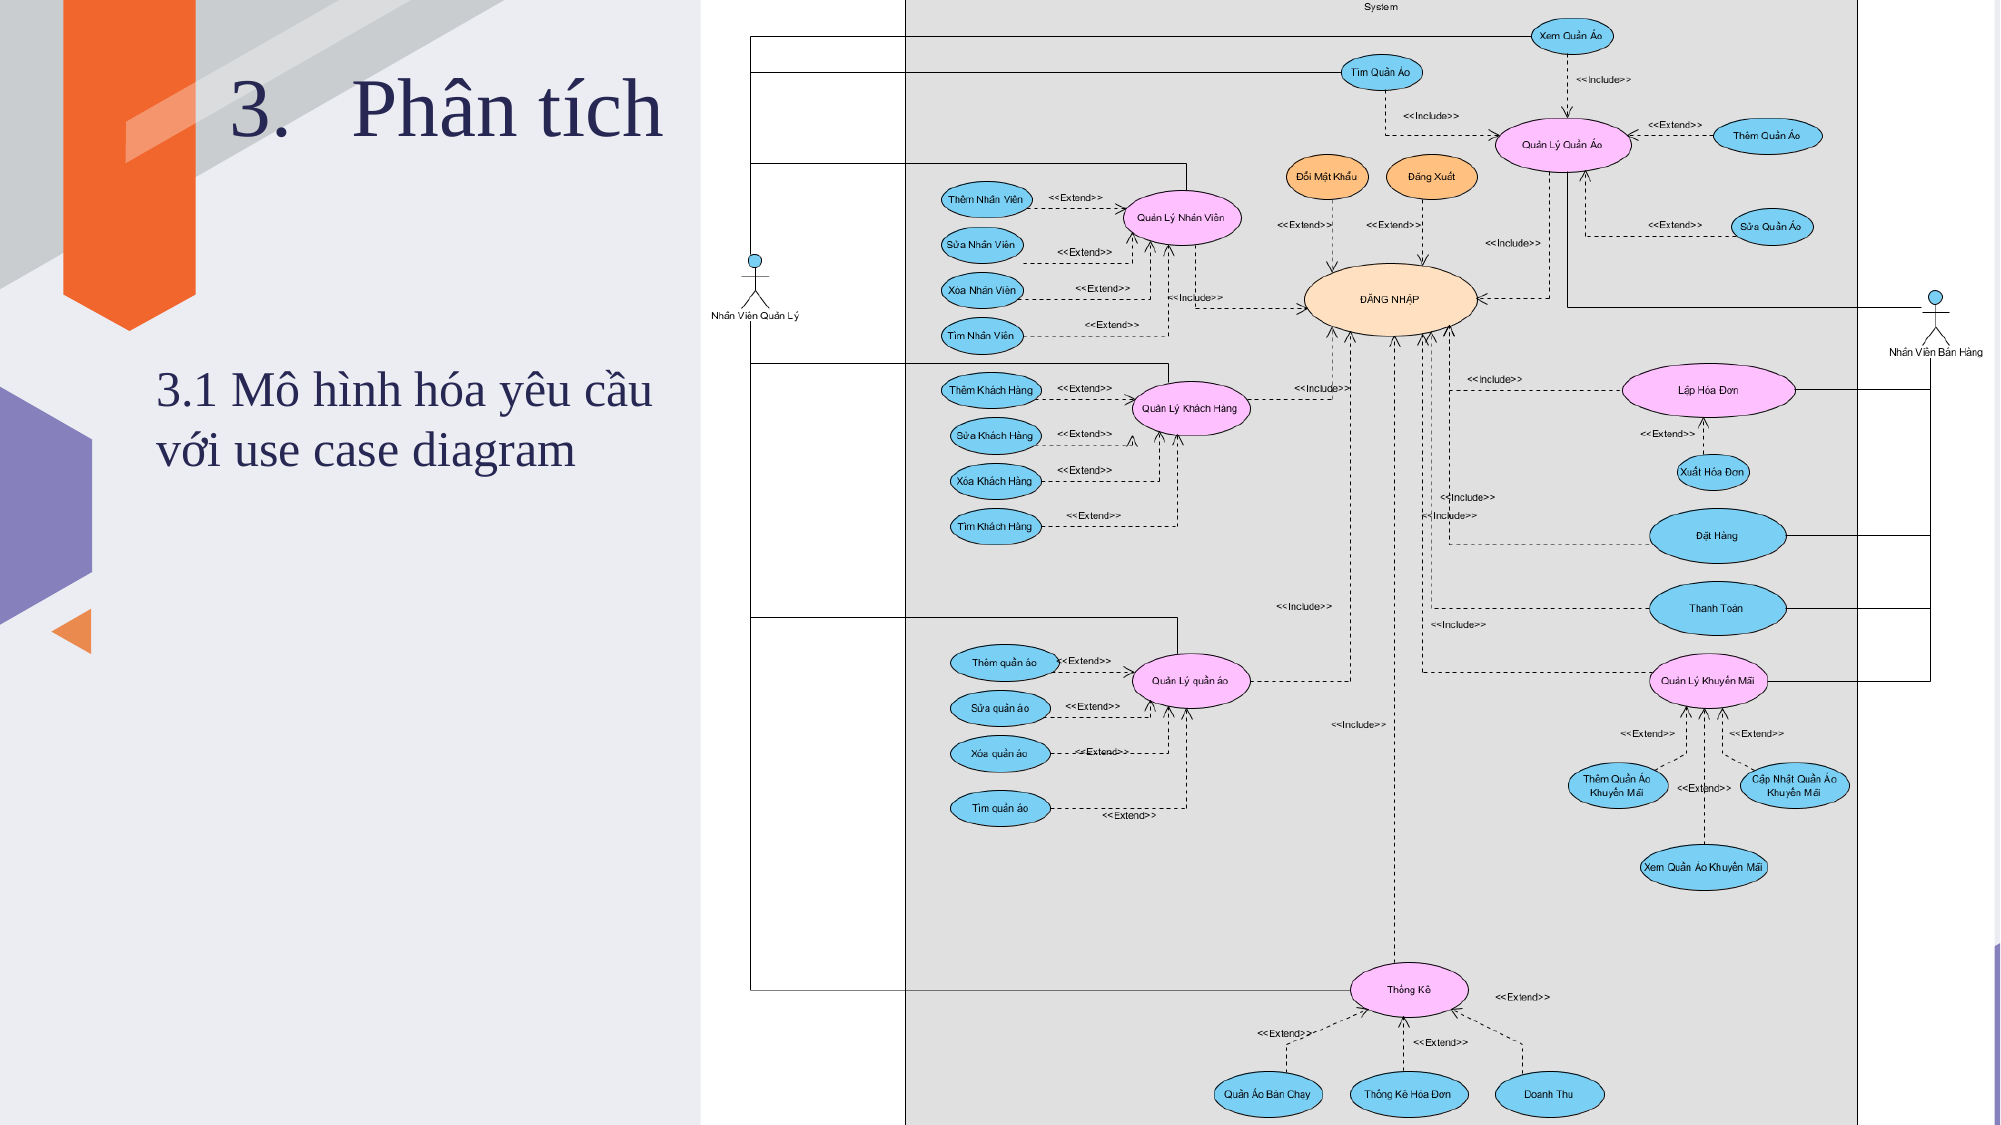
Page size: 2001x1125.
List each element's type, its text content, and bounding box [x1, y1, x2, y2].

title Phân tích [198, 18, 695, 206]
subtitle 3.1 Mô hình hóa yêu cầu với use case diagram [141, 339, 682, 494]
picture [700, 0, 1995, 1125]
